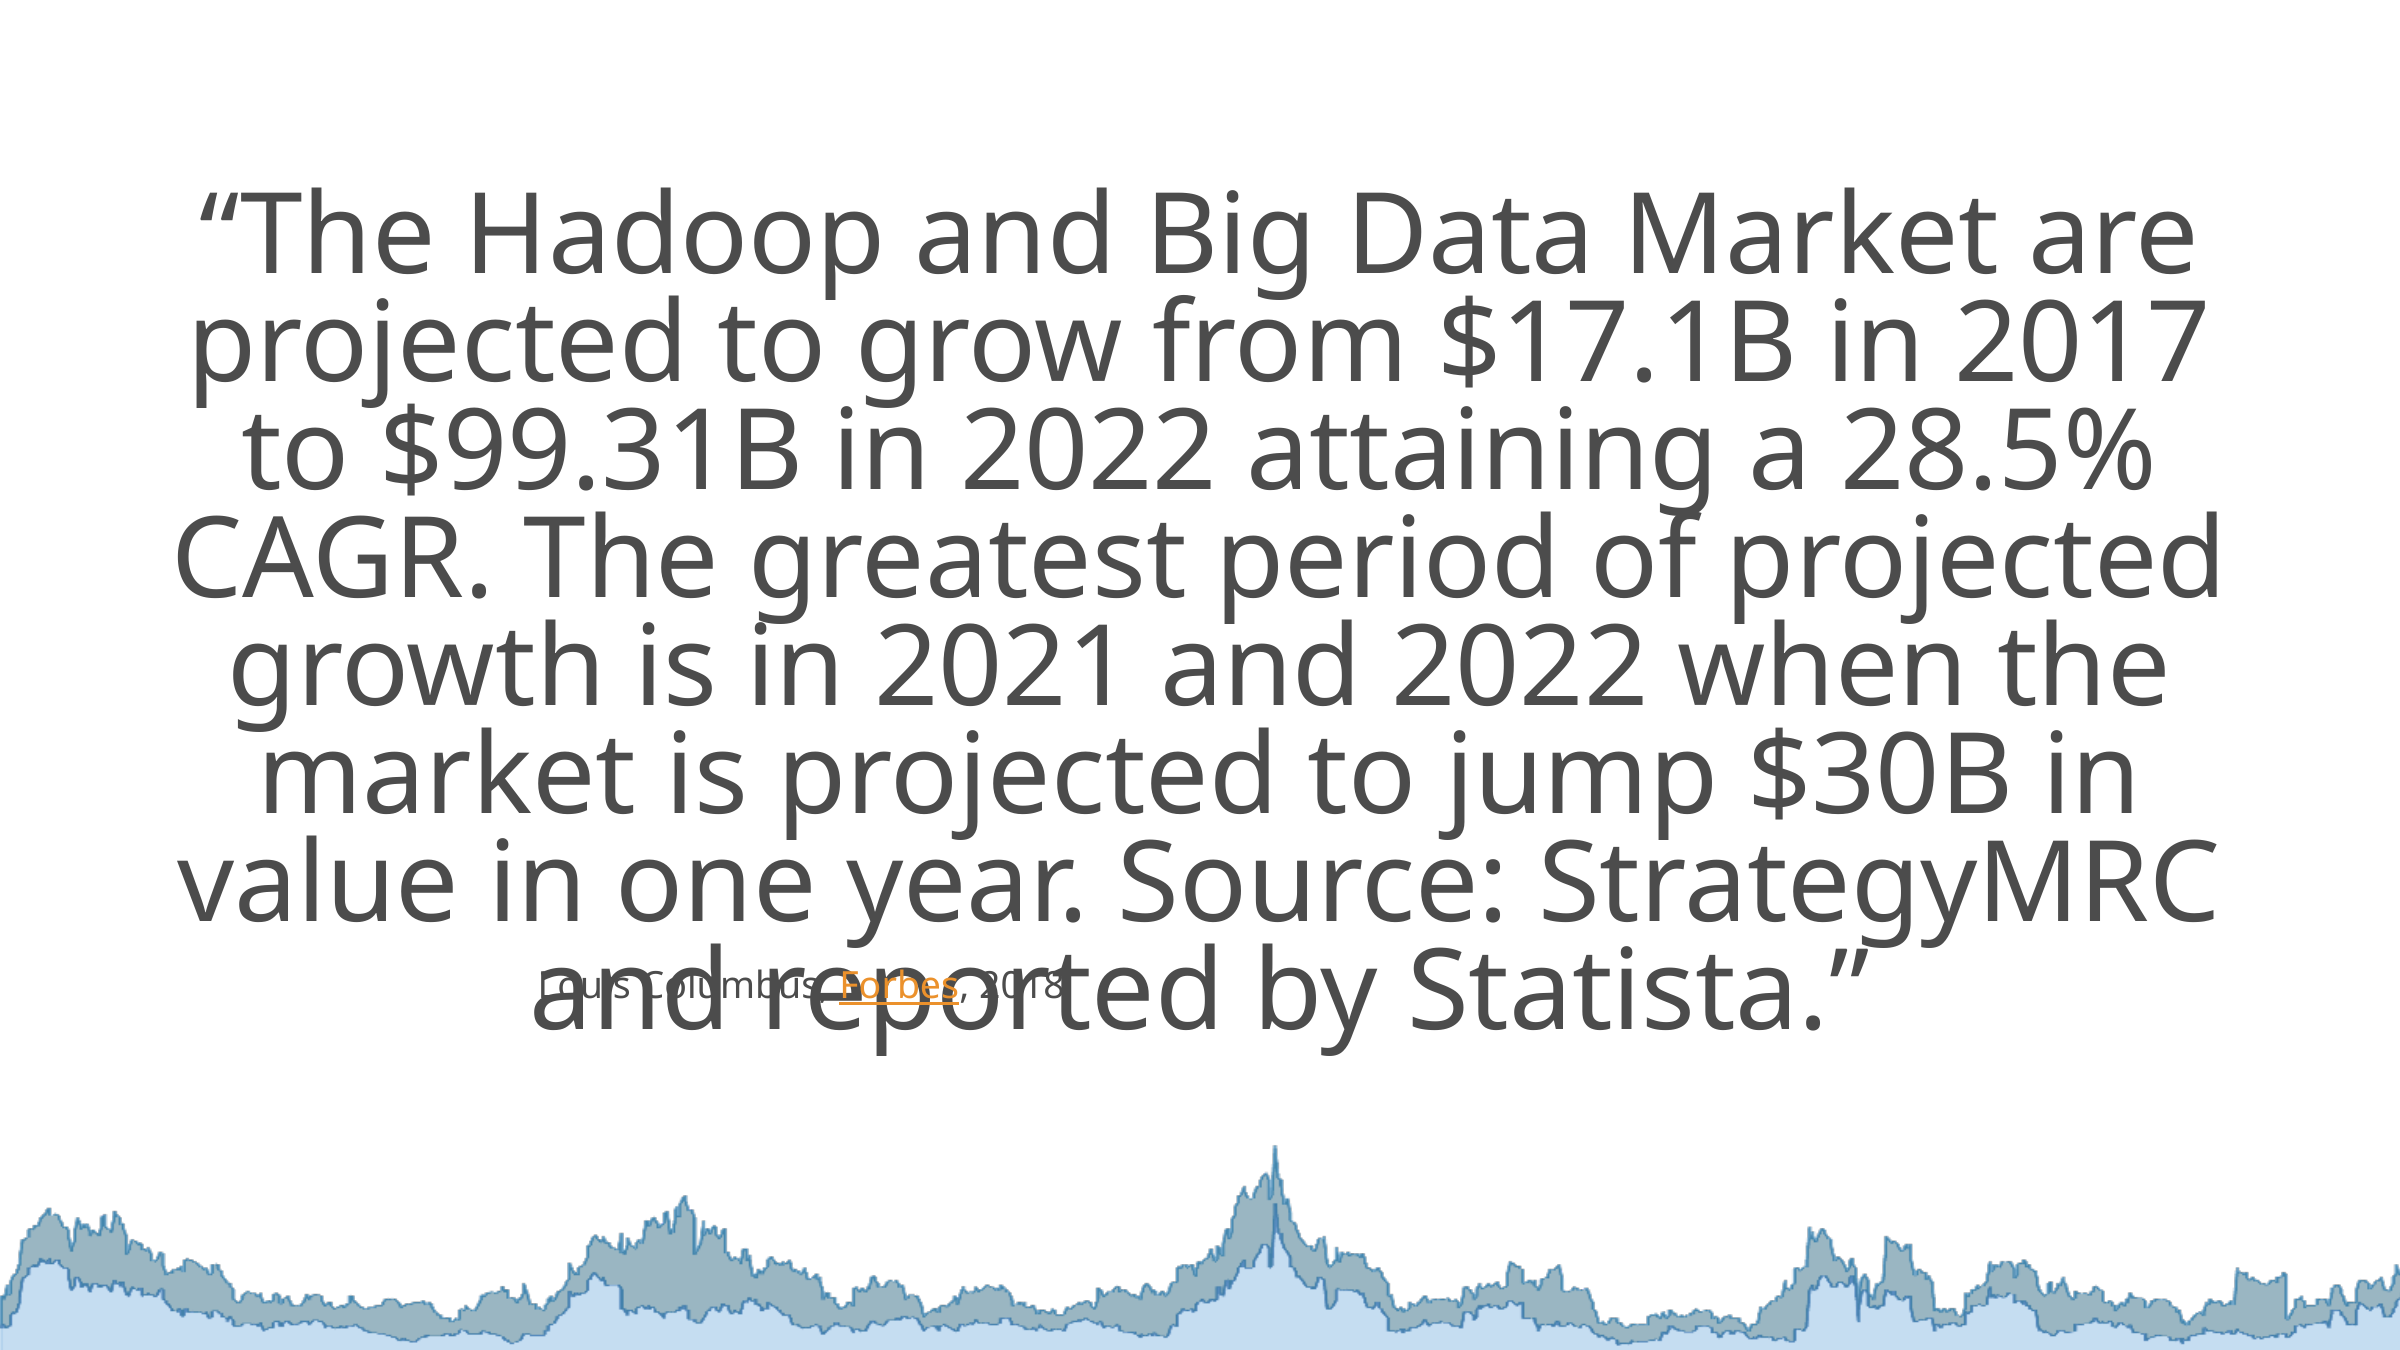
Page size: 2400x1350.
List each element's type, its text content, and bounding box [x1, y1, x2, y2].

title “The Hadoop and Big Data Market are projected to grow from $17.1B in 2017 to $99.31B in 2022 attaining a 28.5% CAGR. The greatest period of projected growth is in 2021 and 2022 when the market is projected to jump $30B in value in one year. Source: StrategyMRC and reported by Statista.” [141, 187, 2259, 954]
picture [0, 1133, 2400, 1350]
list Louis Columbus, Forbes, 2018 [537, 961, 1863, 1007]
